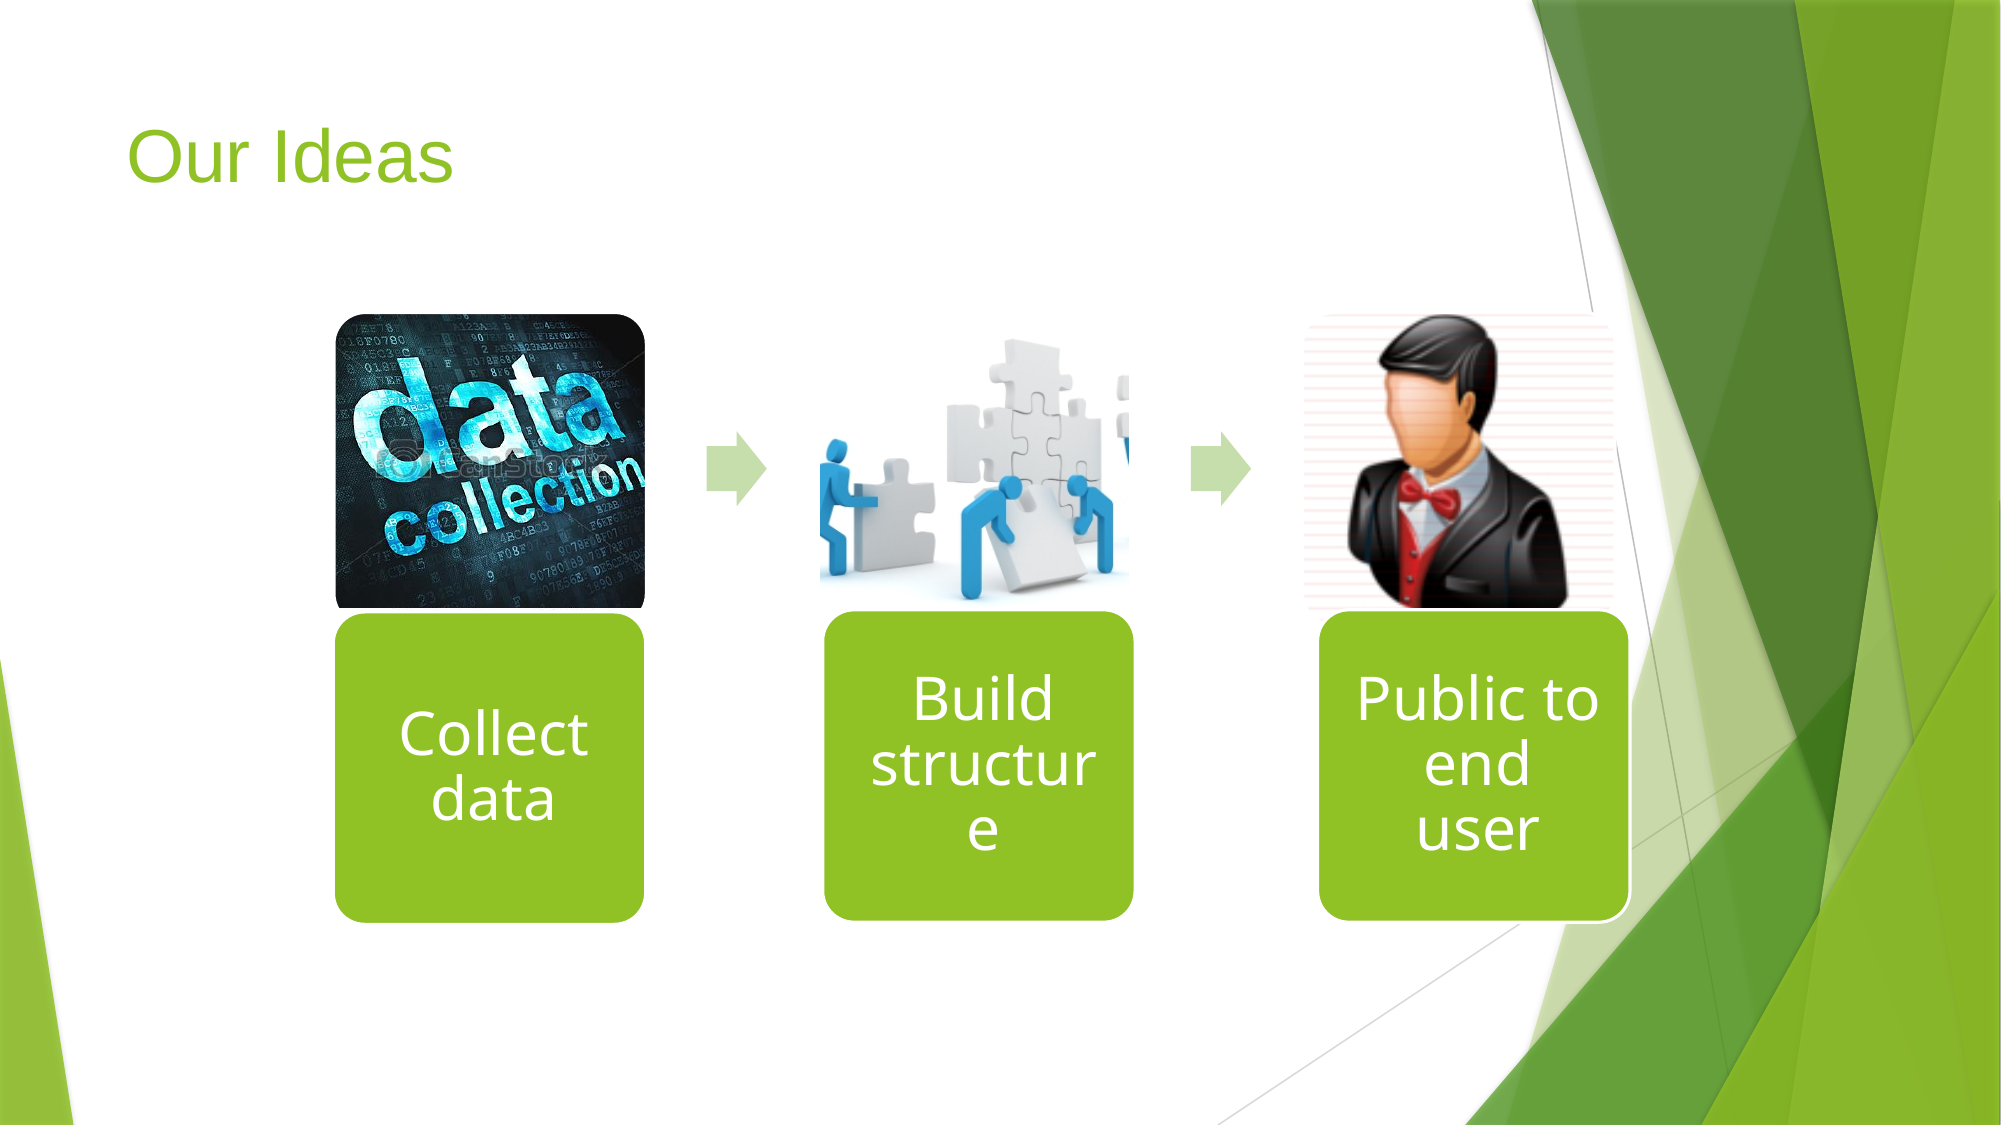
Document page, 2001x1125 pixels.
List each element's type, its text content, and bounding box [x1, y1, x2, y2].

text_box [332, 117, 1668, 1008]
title Our Ideas [111, 99, 1522, 317]
